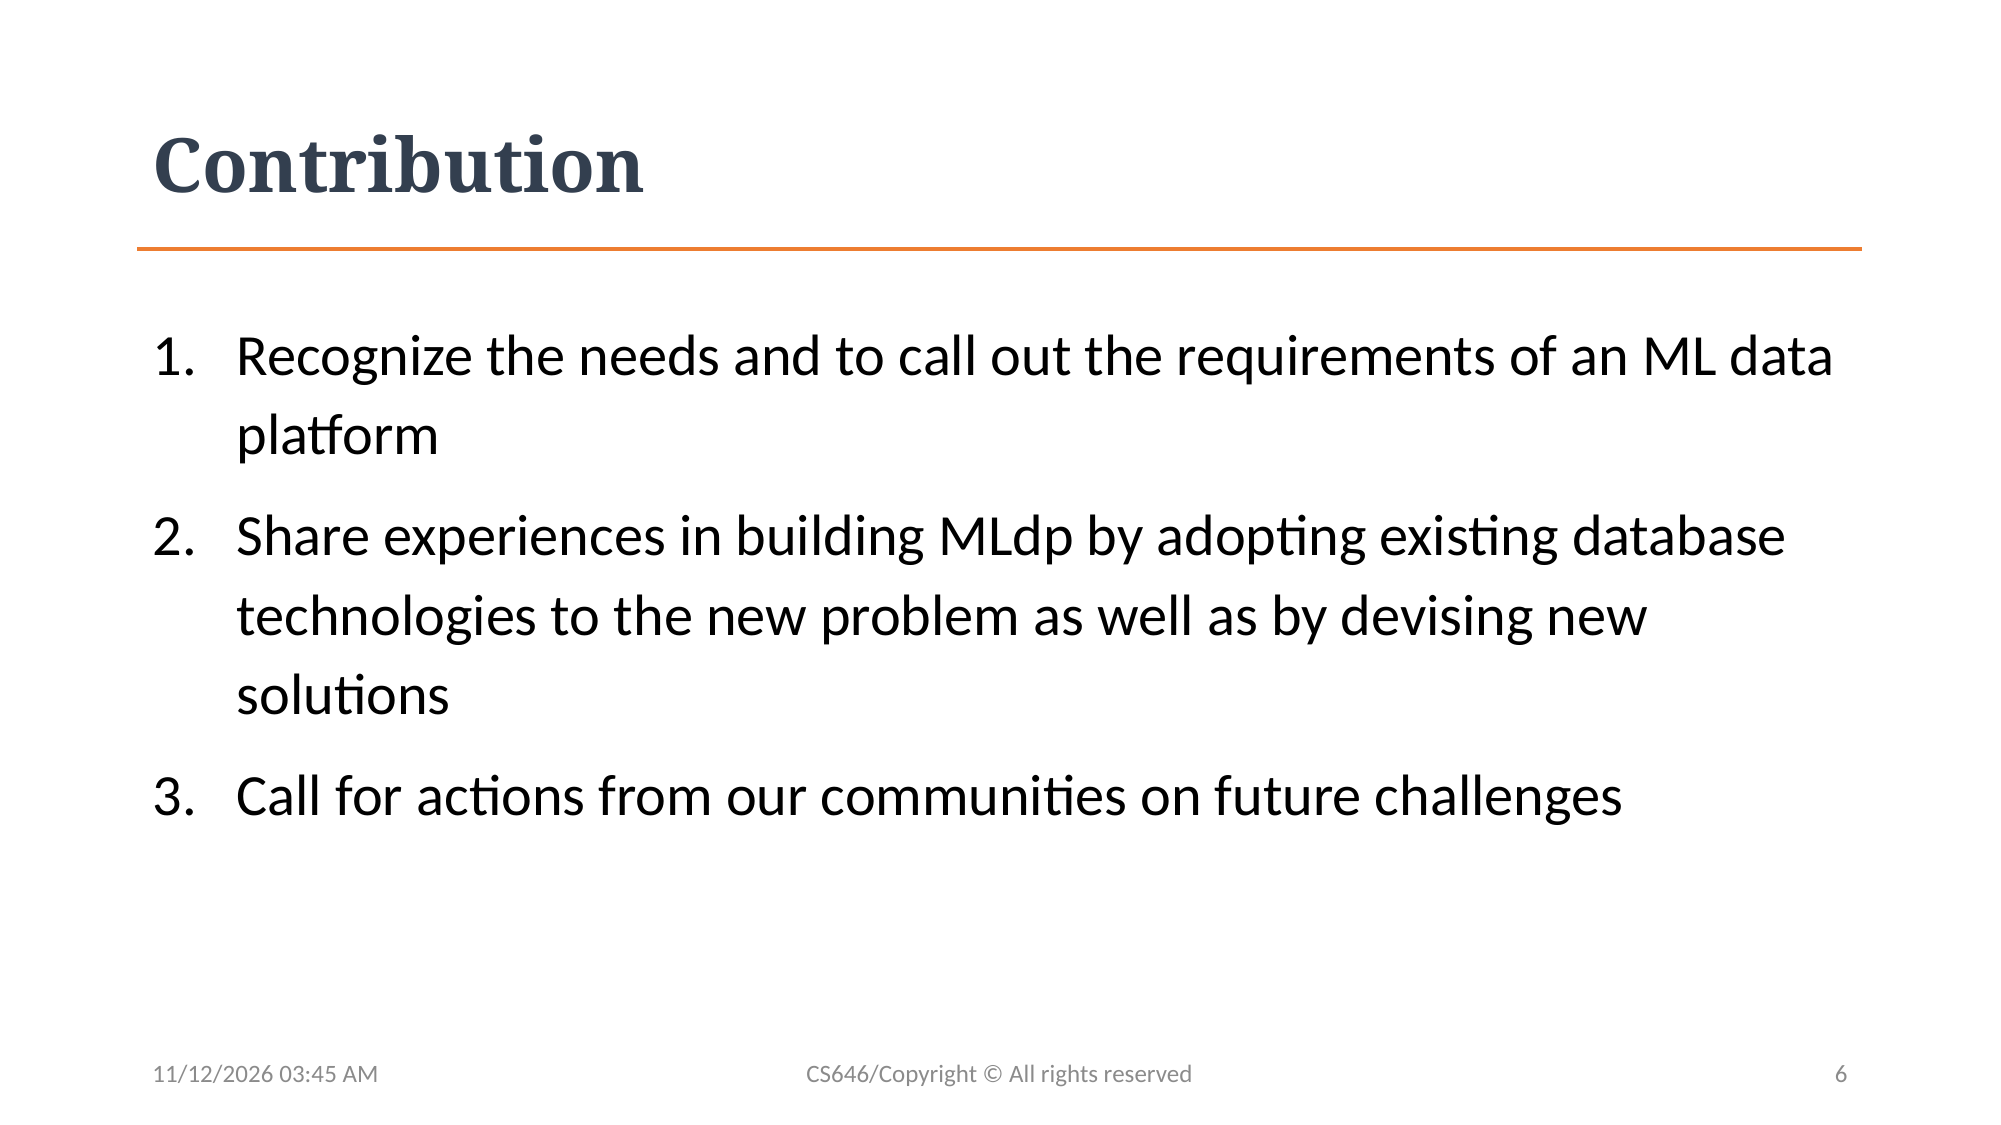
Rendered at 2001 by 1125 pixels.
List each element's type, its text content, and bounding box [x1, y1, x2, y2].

footer CS646/Copyright © All rights reserved [662, 1042, 1338, 1103]
slide_number 6 [1412, 1042, 1863, 1103]
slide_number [137, 1042, 588, 1103]
title Contribution [137, 59, 1863, 278]
list Recognize the needs and to call out the requirements of an ML data platform Share experiences in building MLdp by adopting existing database technologies to the new problem as well as by devising new solutions Call for actions from our communities on future challenges [137, 299, 1863, 1014]
